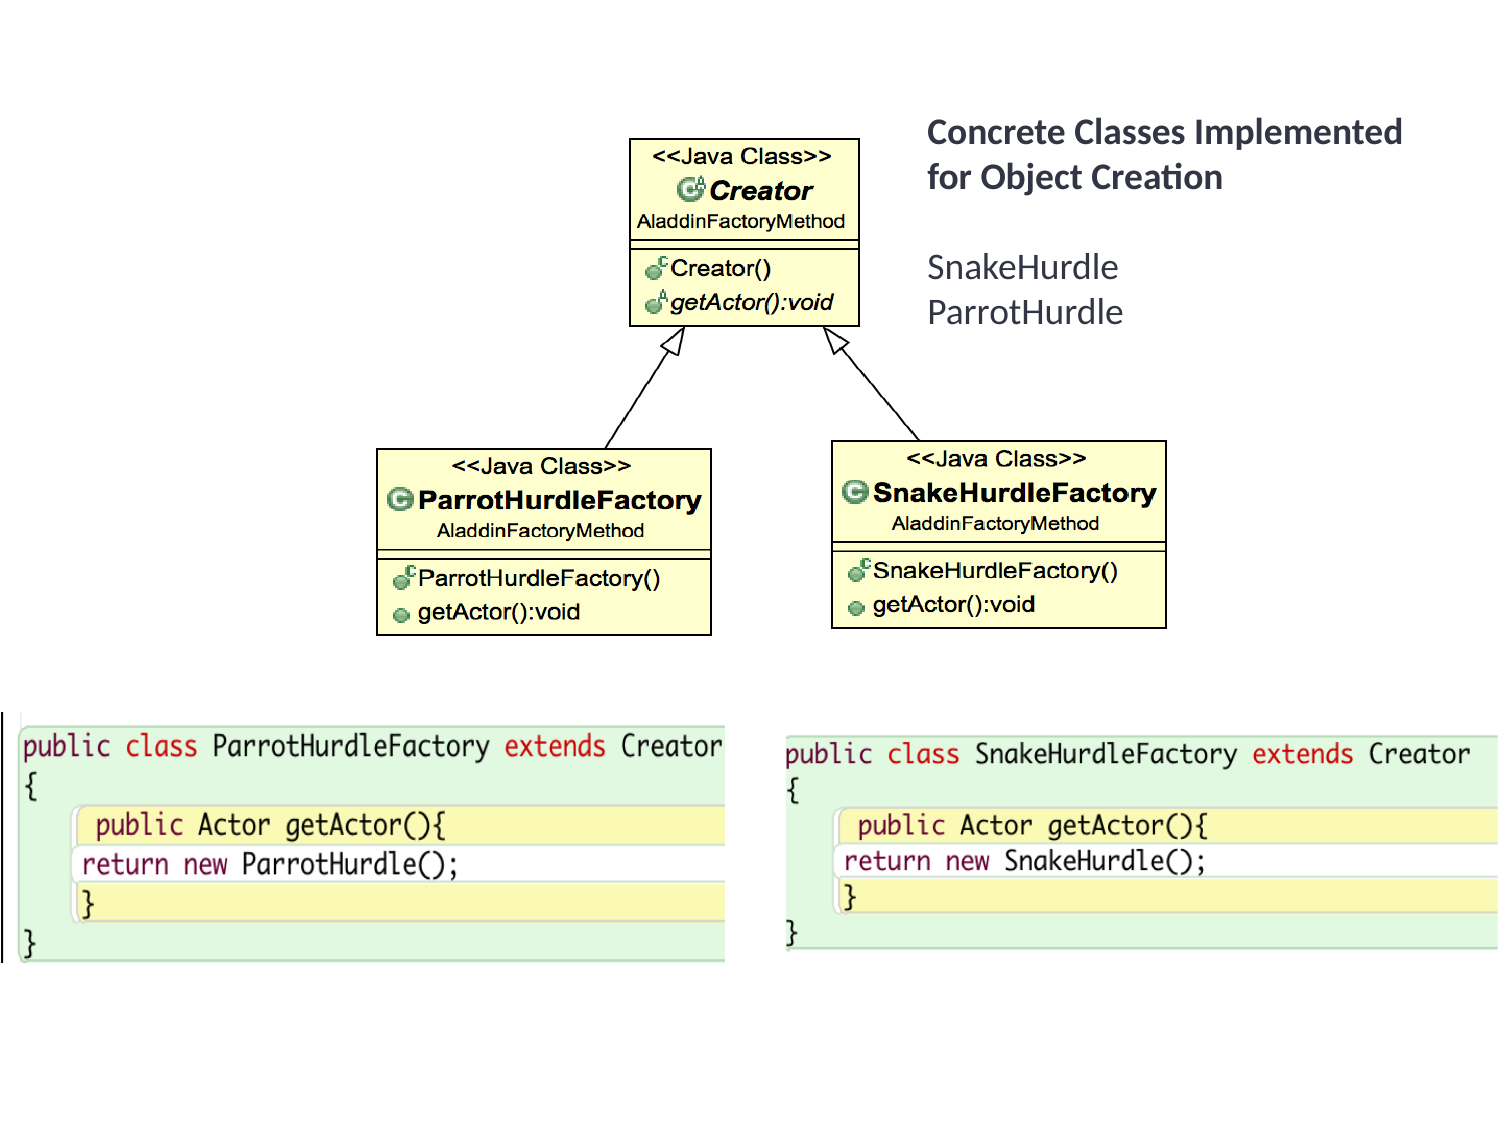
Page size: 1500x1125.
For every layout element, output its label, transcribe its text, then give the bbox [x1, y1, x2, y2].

text_box Concrete Classes Implemented for Object Creation SnakeHurdle ParrotHurdle [1184, 99, 1425, 340]
picture [785, 711, 1499, 957]
picture [0, 711, 726, 963]
picture [337, 74, 1176, 676]
